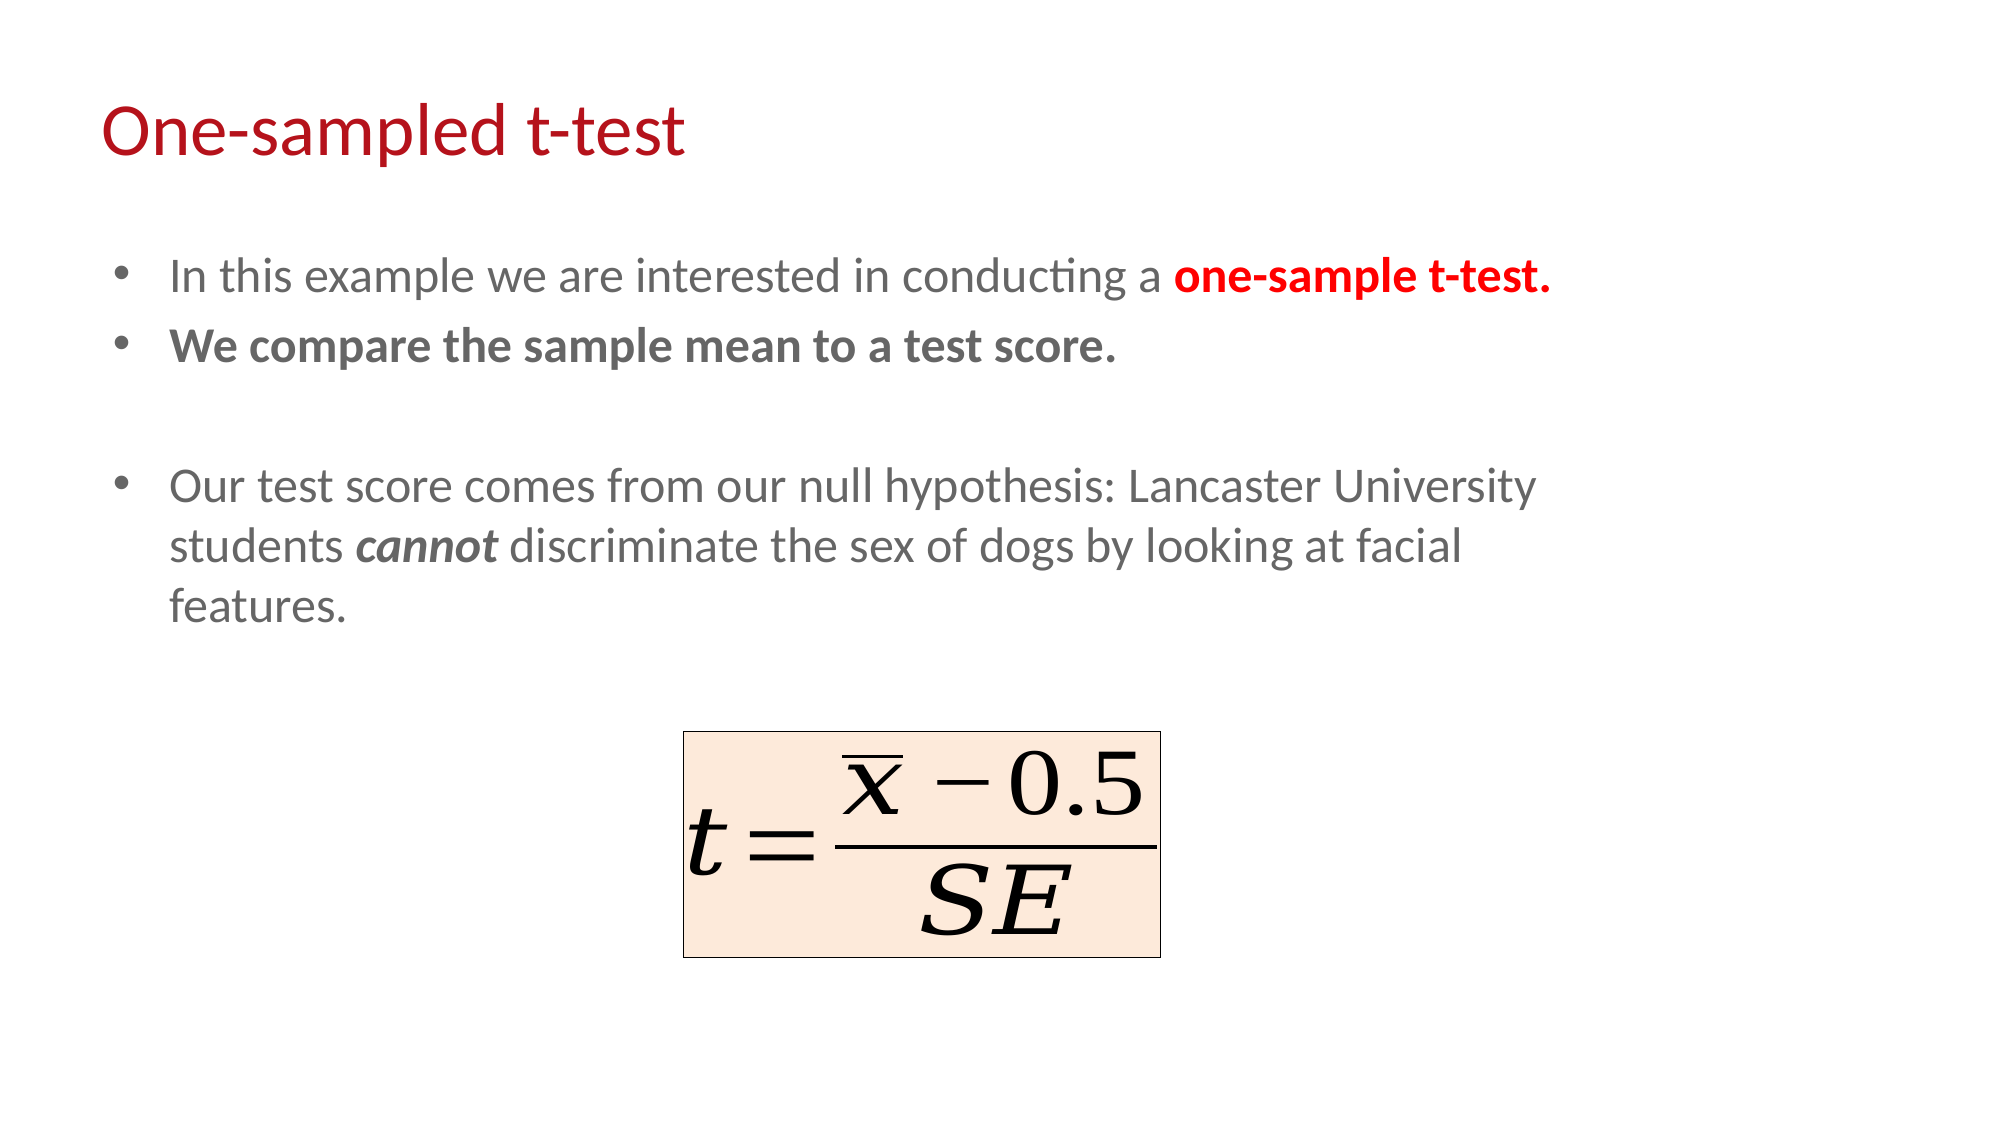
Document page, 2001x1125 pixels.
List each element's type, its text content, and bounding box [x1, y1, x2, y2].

list In this example we are interested in conducting a one-sample t-test. We compare the sample mean to a test score. Our test score comes from our null hypothesis: Lancaster University students cannot discriminate the sex of dogs by looking at facial features. [98, 234, 1588, 735]
title One-sampled t-test [86, 90, 1567, 279]
